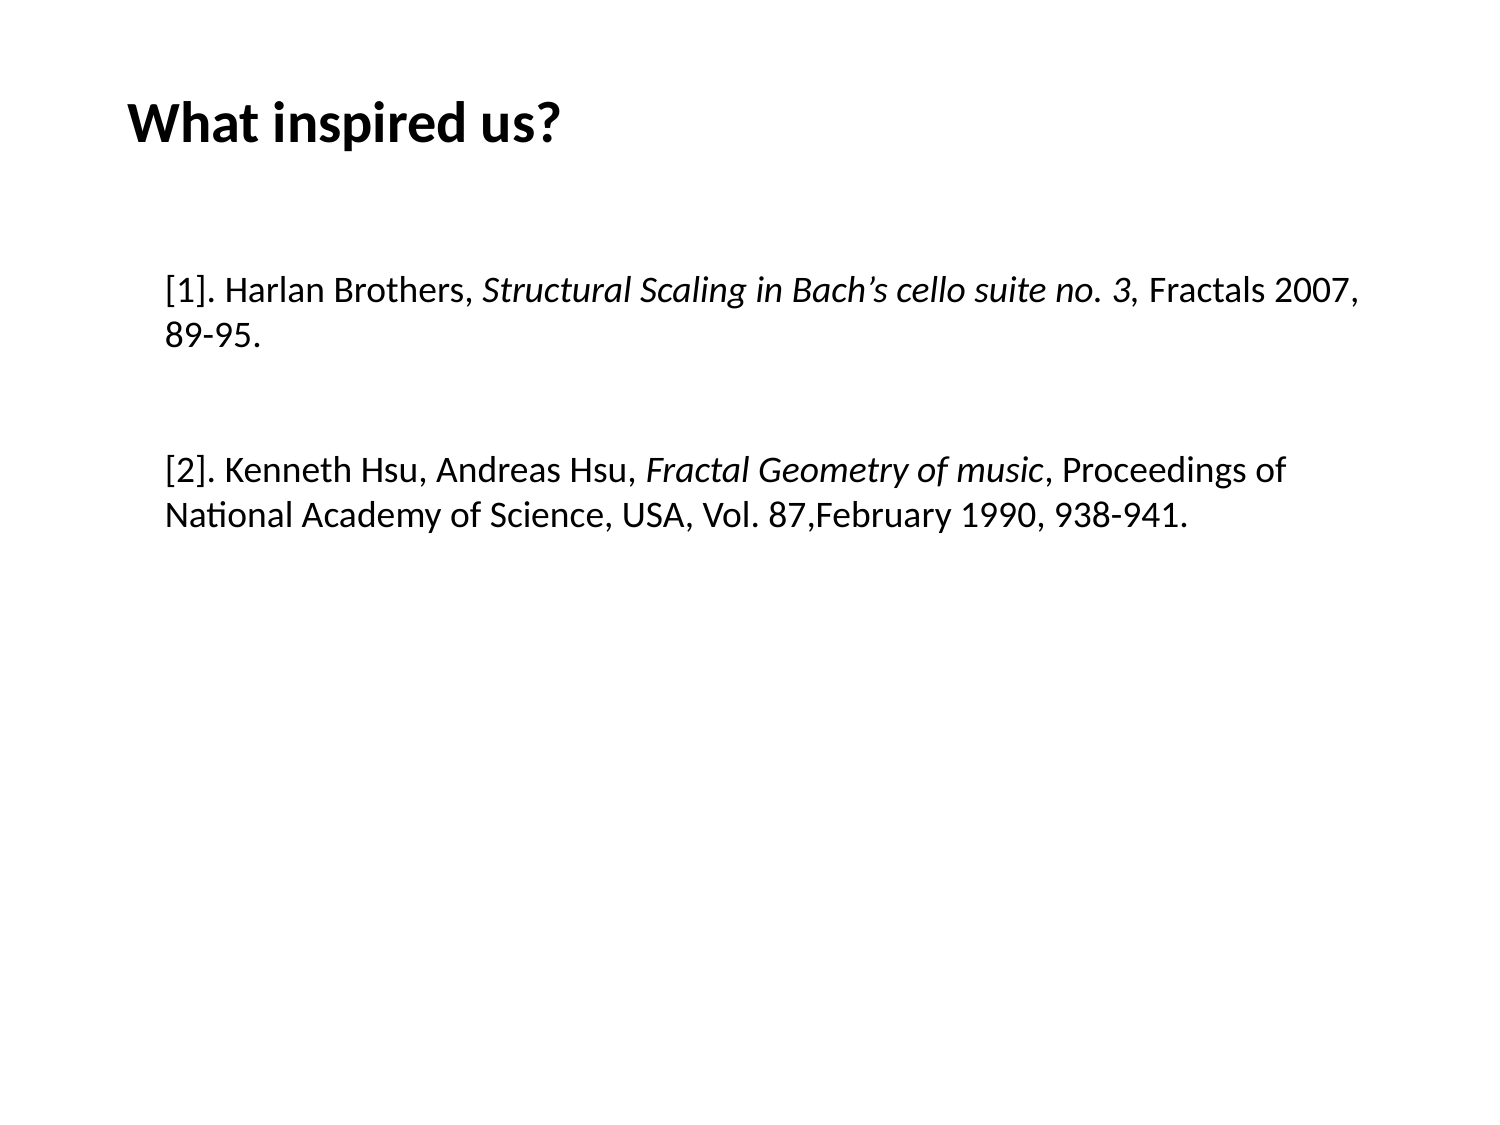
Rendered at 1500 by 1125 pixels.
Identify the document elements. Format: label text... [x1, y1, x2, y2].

text_box What inspired us? [112, 77, 1375, 162]
text_box [1]. Harlan Brothers, Structural Scaling in Bach’s cello suite no. 3, Fractals 2007, 89-95. [2]. Kenneth Hsu, Andreas Hsu, Fractal Geometry of music, Proceedings of National Academy of Science, USA, Vol. 87,February 1990, 938-941. [150, 212, 1375, 588]
